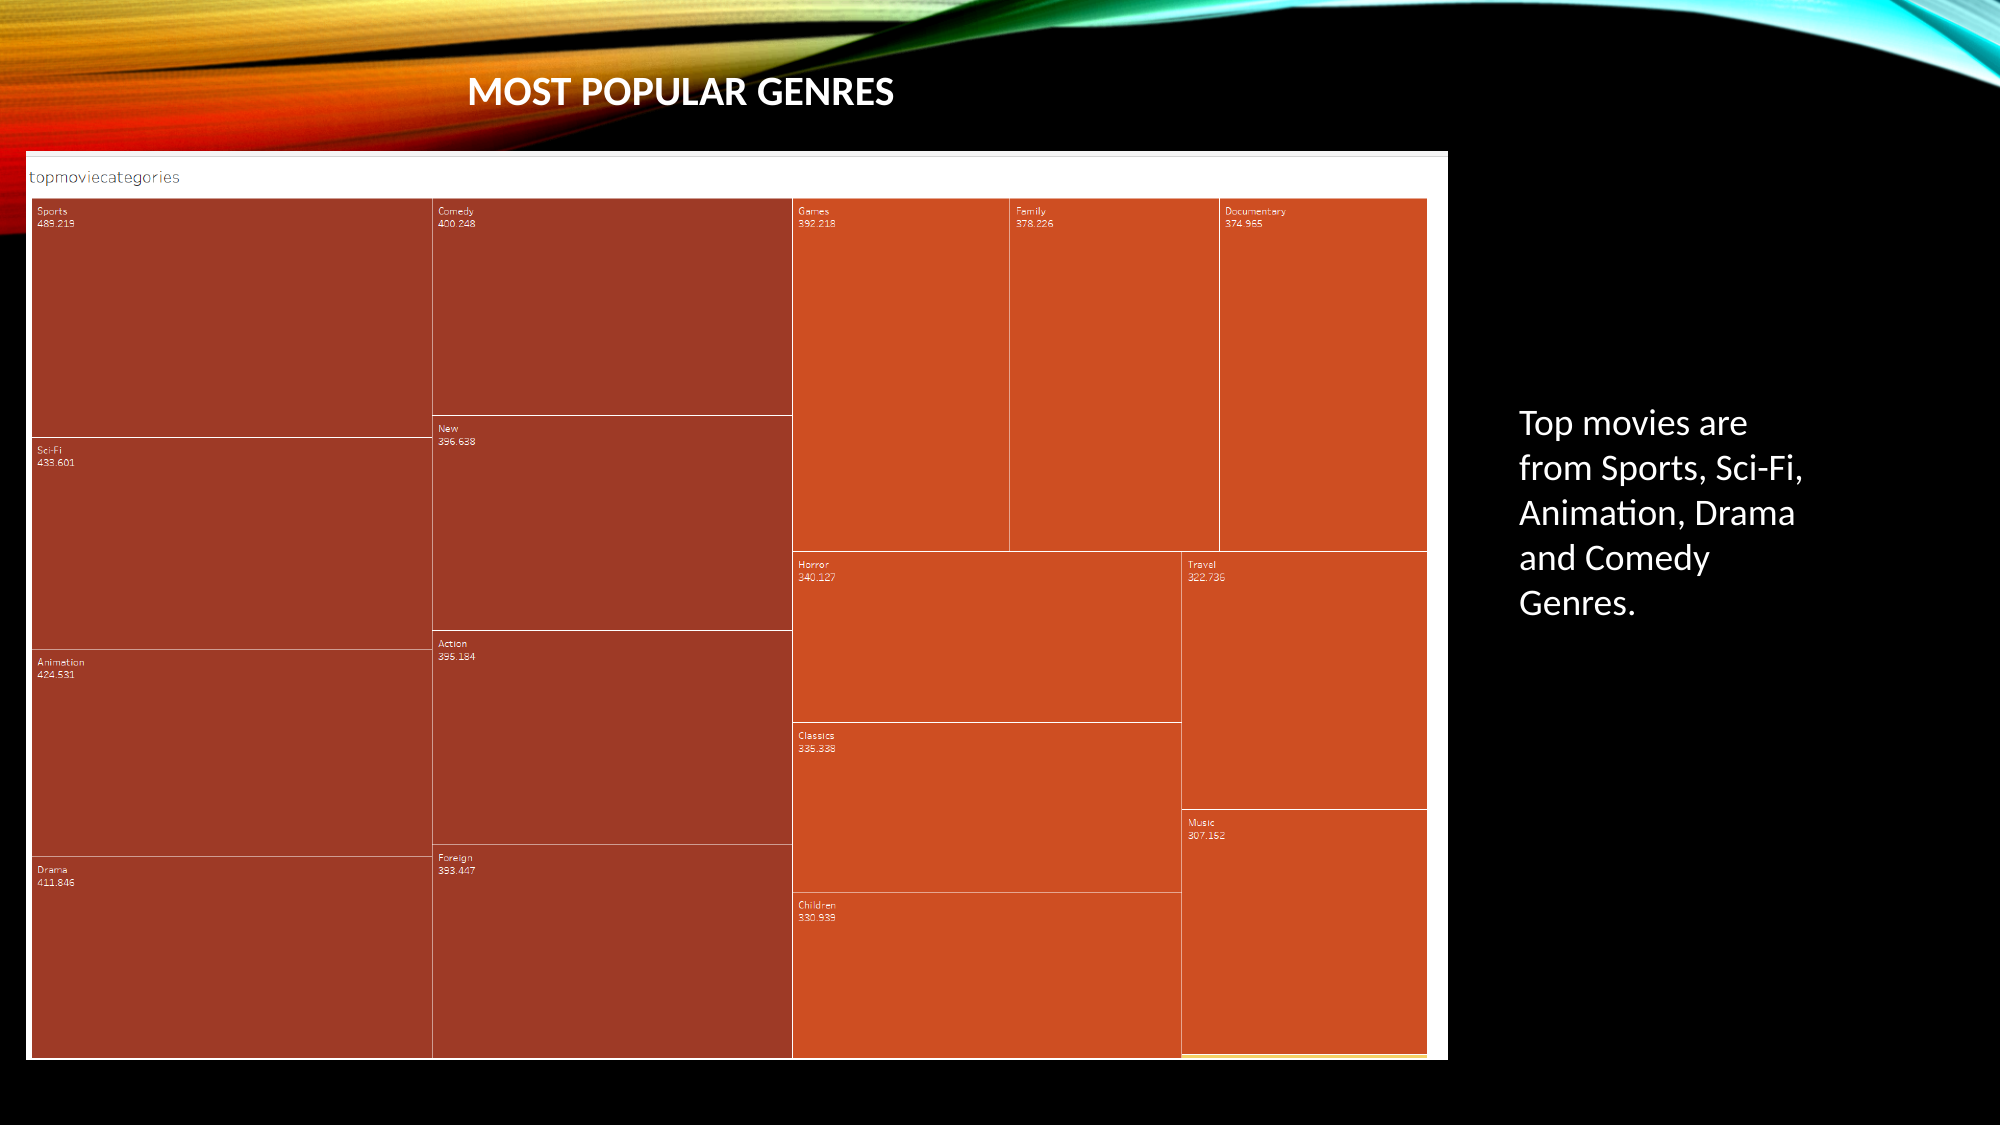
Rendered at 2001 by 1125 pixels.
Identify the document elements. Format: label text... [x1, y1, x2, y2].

text_box Top movies are from Sports, Sci-Fi, Animation, Drama and Comedy Genres. [1504, 390, 1835, 631]
text_box MOST POPULAR GENRES [452, 56, 1373, 122]
picture [0, 0, 2000, 1061]
